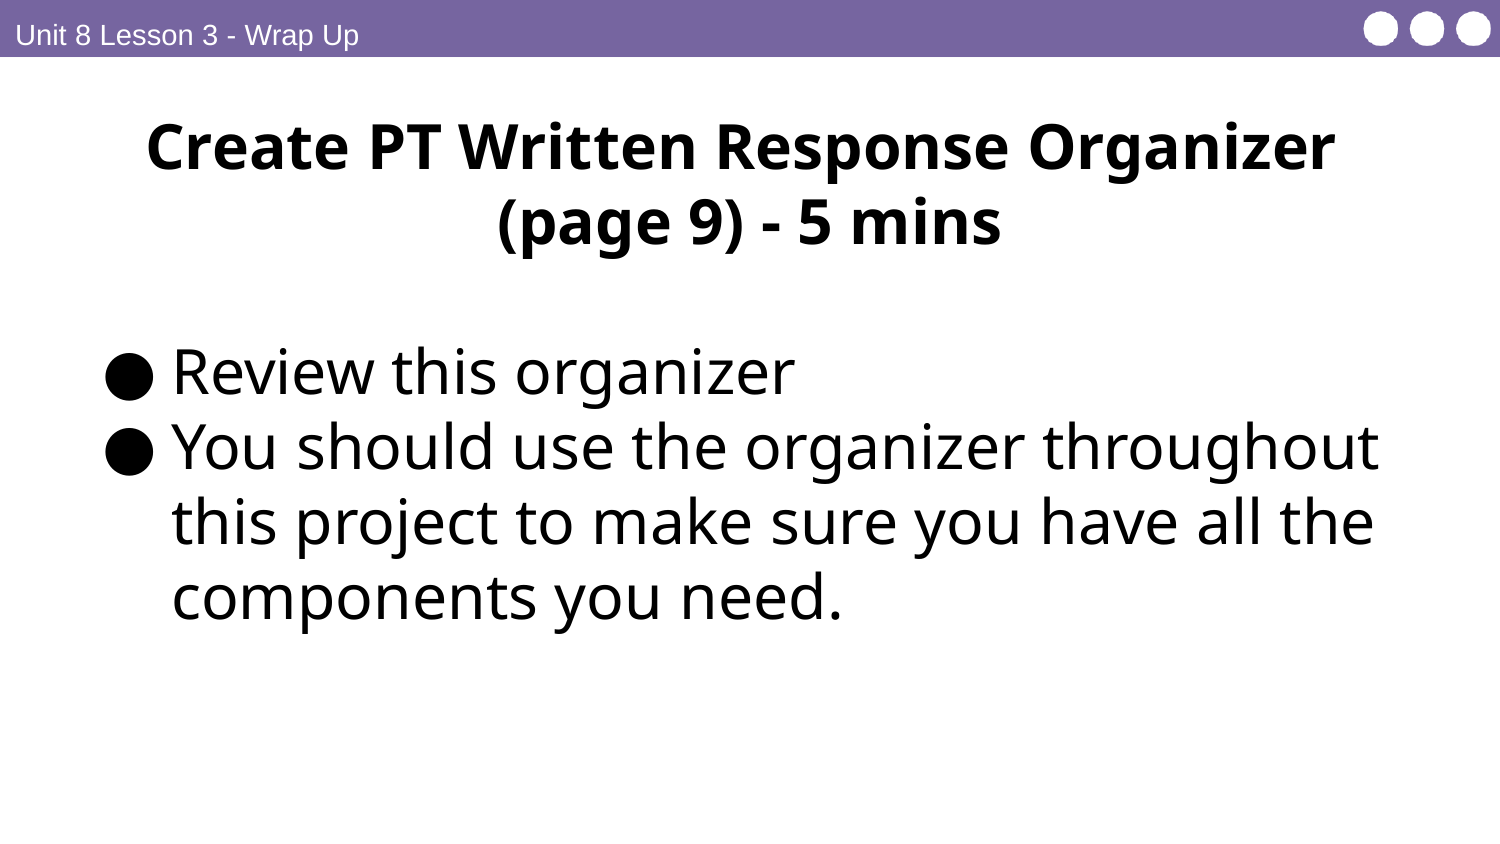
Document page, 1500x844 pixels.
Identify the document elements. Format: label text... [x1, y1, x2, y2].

text_box Unit 8 Lesson 3 - Wrap Up [0, 0, 750, 58]
text_box Create PT Written Response Organizer (page 9) - 5 mins Review this organizer You should use the organizer throughout this project to make sure you have all the components you need. [81, 92, 1419, 786]
picture [0, 0, 1500, 844]
